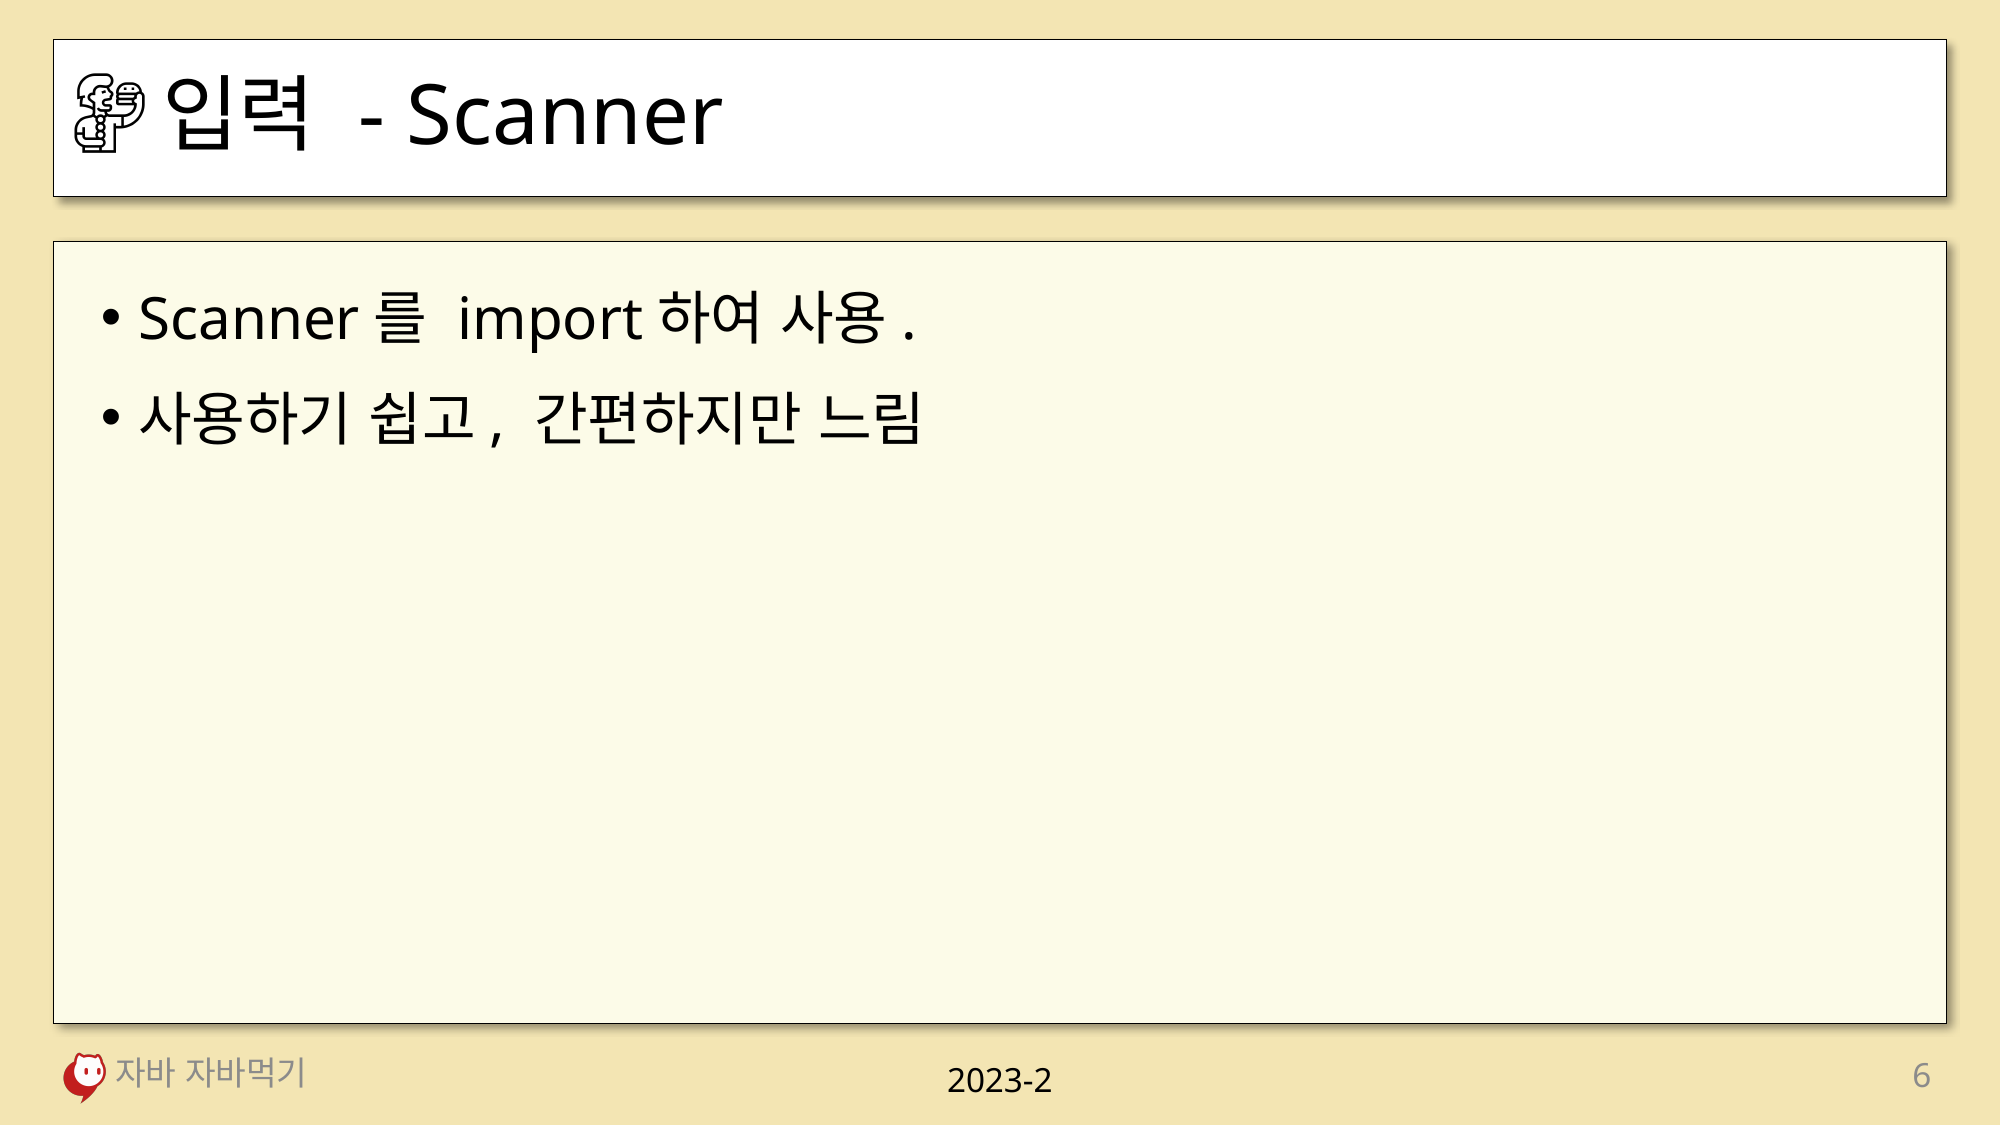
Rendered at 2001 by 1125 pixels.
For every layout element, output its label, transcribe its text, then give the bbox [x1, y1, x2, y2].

picture [68, 72, 151, 154]
title 입력 - Scanner [53, 39, 1947, 197]
footer 자바 자바먹기 [53, 1046, 370, 1107]
list Scanner를 import하여 사용. 사용하기 쉽고, 간편하지만 느림 [53, 241, 1947, 1024]
slide_number 6 [1496, 1046, 1947, 1107]
